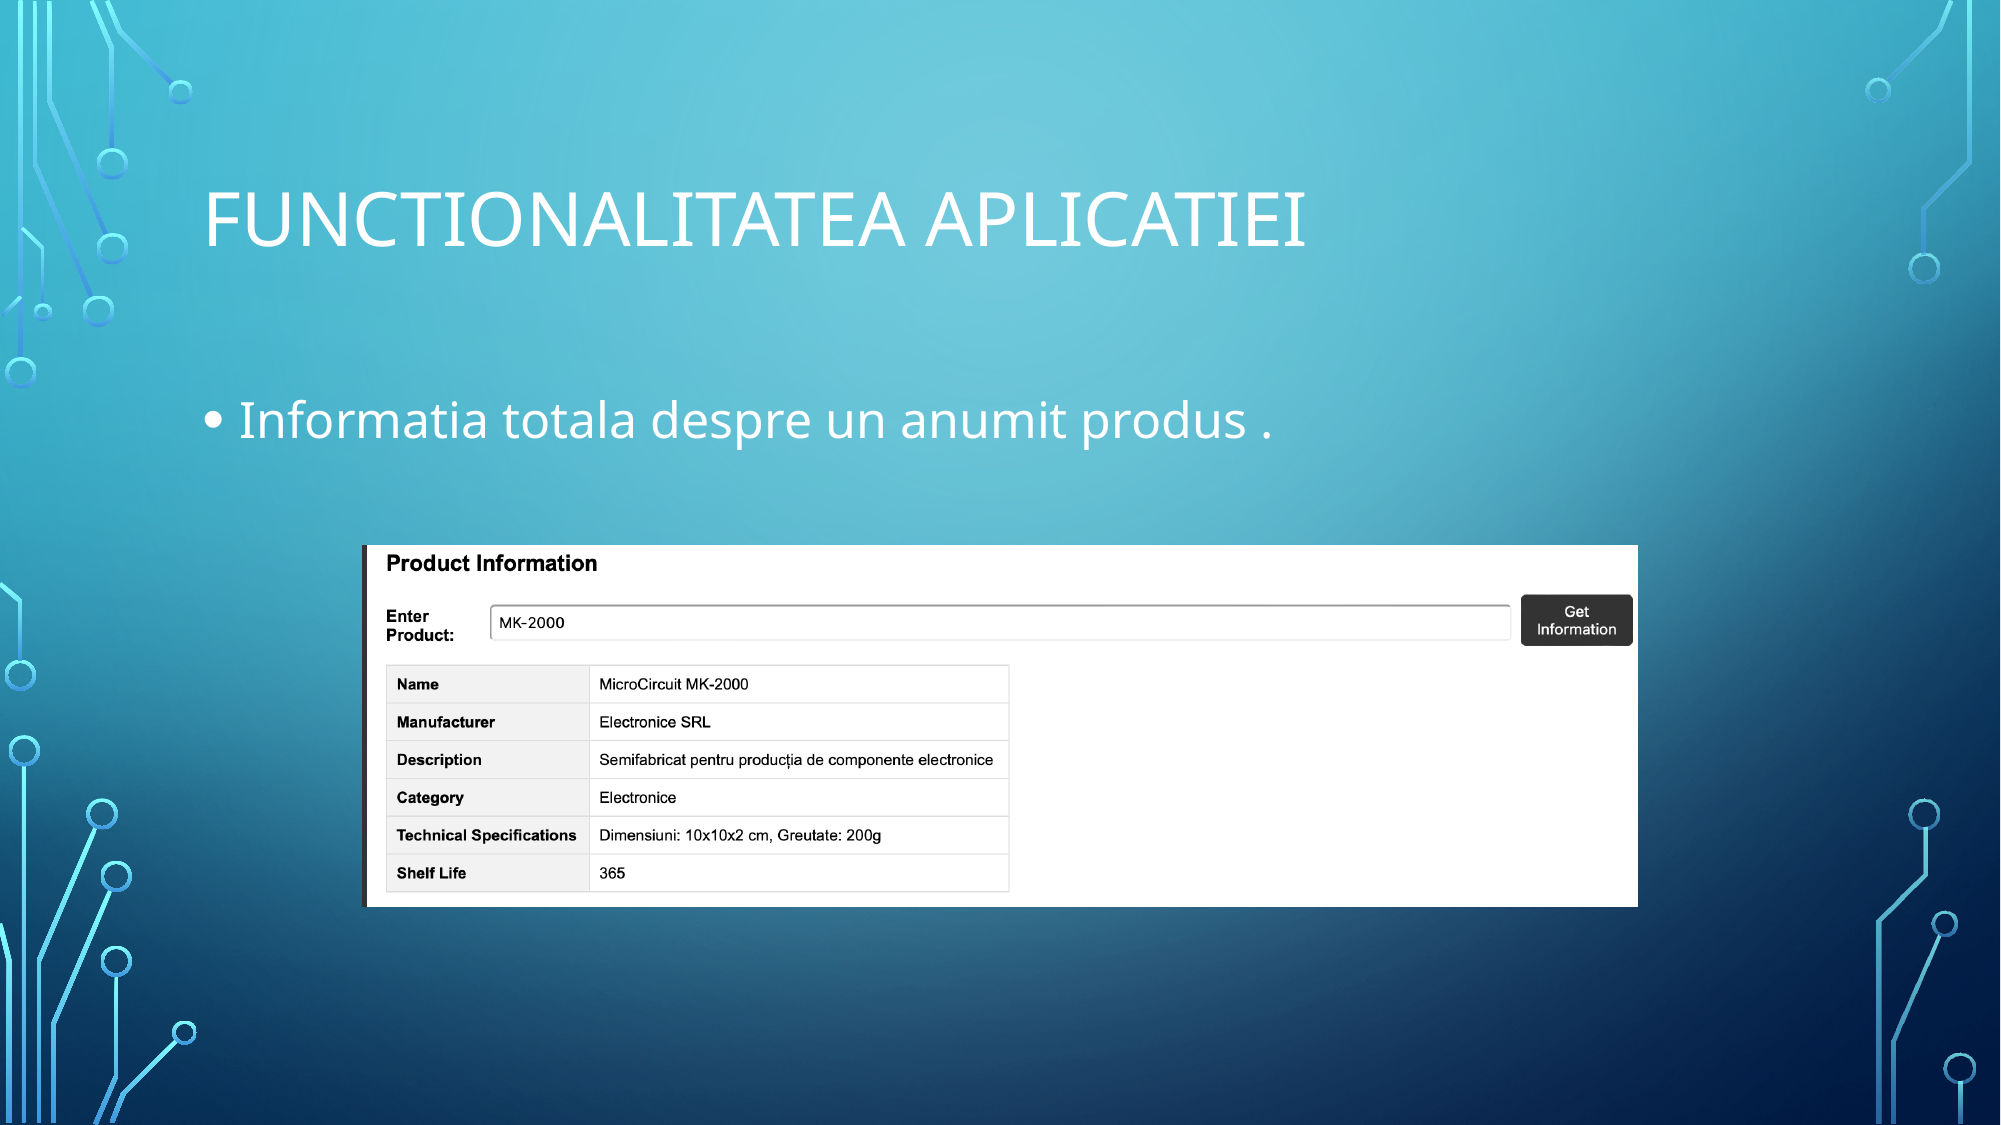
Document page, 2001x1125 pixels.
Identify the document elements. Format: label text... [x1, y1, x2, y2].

title FUNCTIONALITATEA APLICATIEI [187, 101, 1813, 344]
picture [362, 544, 1638, 907]
list Informatia totala despre un anumit produs . [187, 369, 1813, 950]
